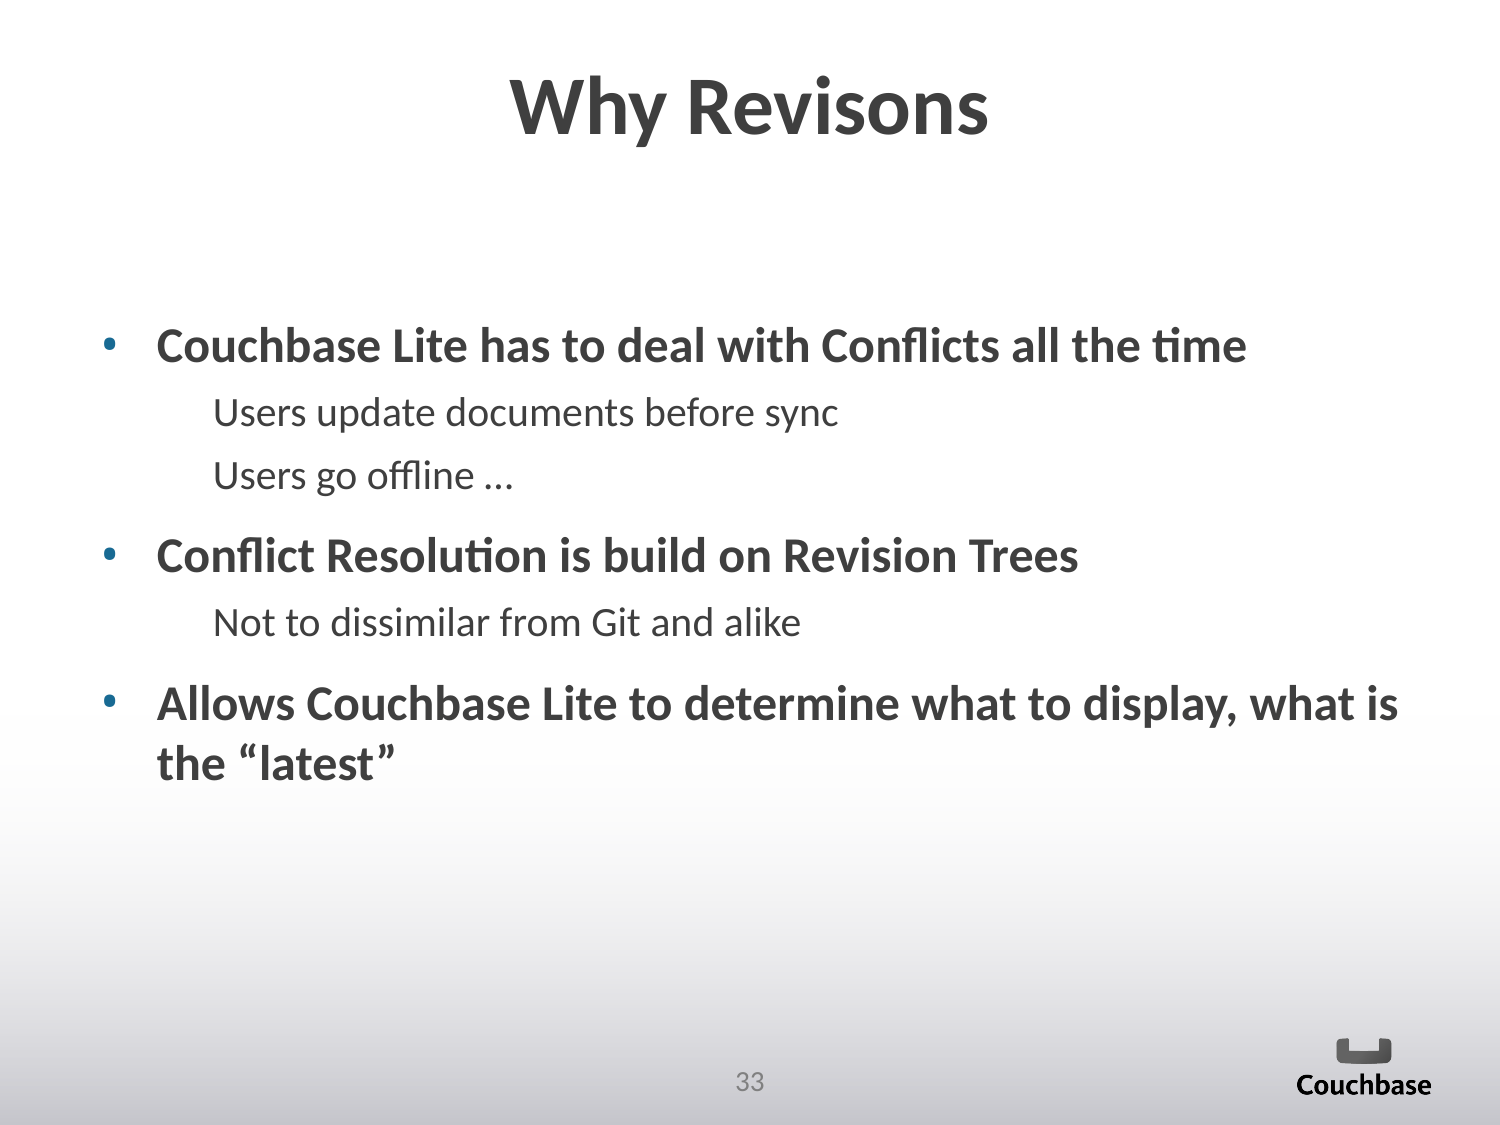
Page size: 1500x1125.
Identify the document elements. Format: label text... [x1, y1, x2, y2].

title Why Revisons [75, 62, 1425, 233]
picture [1277, 1016, 1451, 1116]
list Couchbase Lite has to deal with Conflicts all the time Users update documents before sync Users go offline … Conflict Resolution is build on Revision Trees Not to dissimilar from Git and alike Allows Couchbase Lite to determine what to display, what is the “latest” [100, 312, 1425, 1030]
